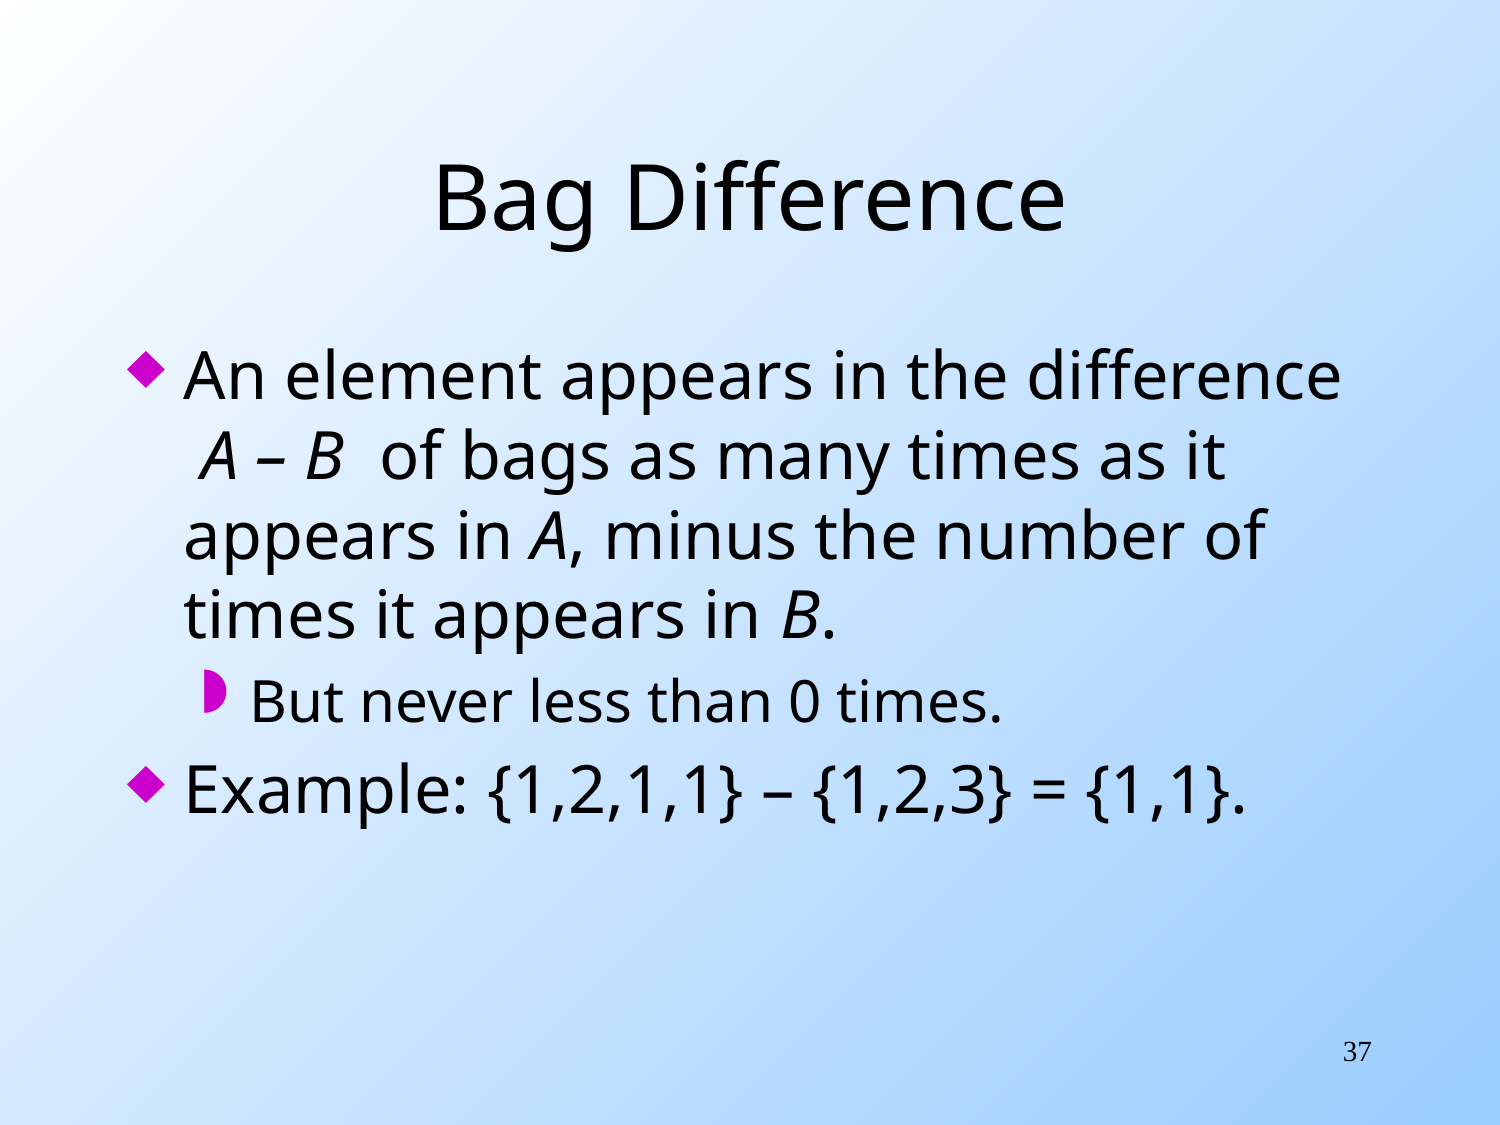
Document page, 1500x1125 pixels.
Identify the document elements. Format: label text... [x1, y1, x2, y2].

title Bag Difference [112, 99, 1388, 288]
slide_number 37 [1074, 1025, 1388, 1100]
list An element appears in the difference A – B of bags as many times as it appears in A, minus the number of times it appears in B. But never less than 0 times. Example: {1,2,1,1} – {1,2,3} = {1,1}. [112, 324, 1388, 1000]
